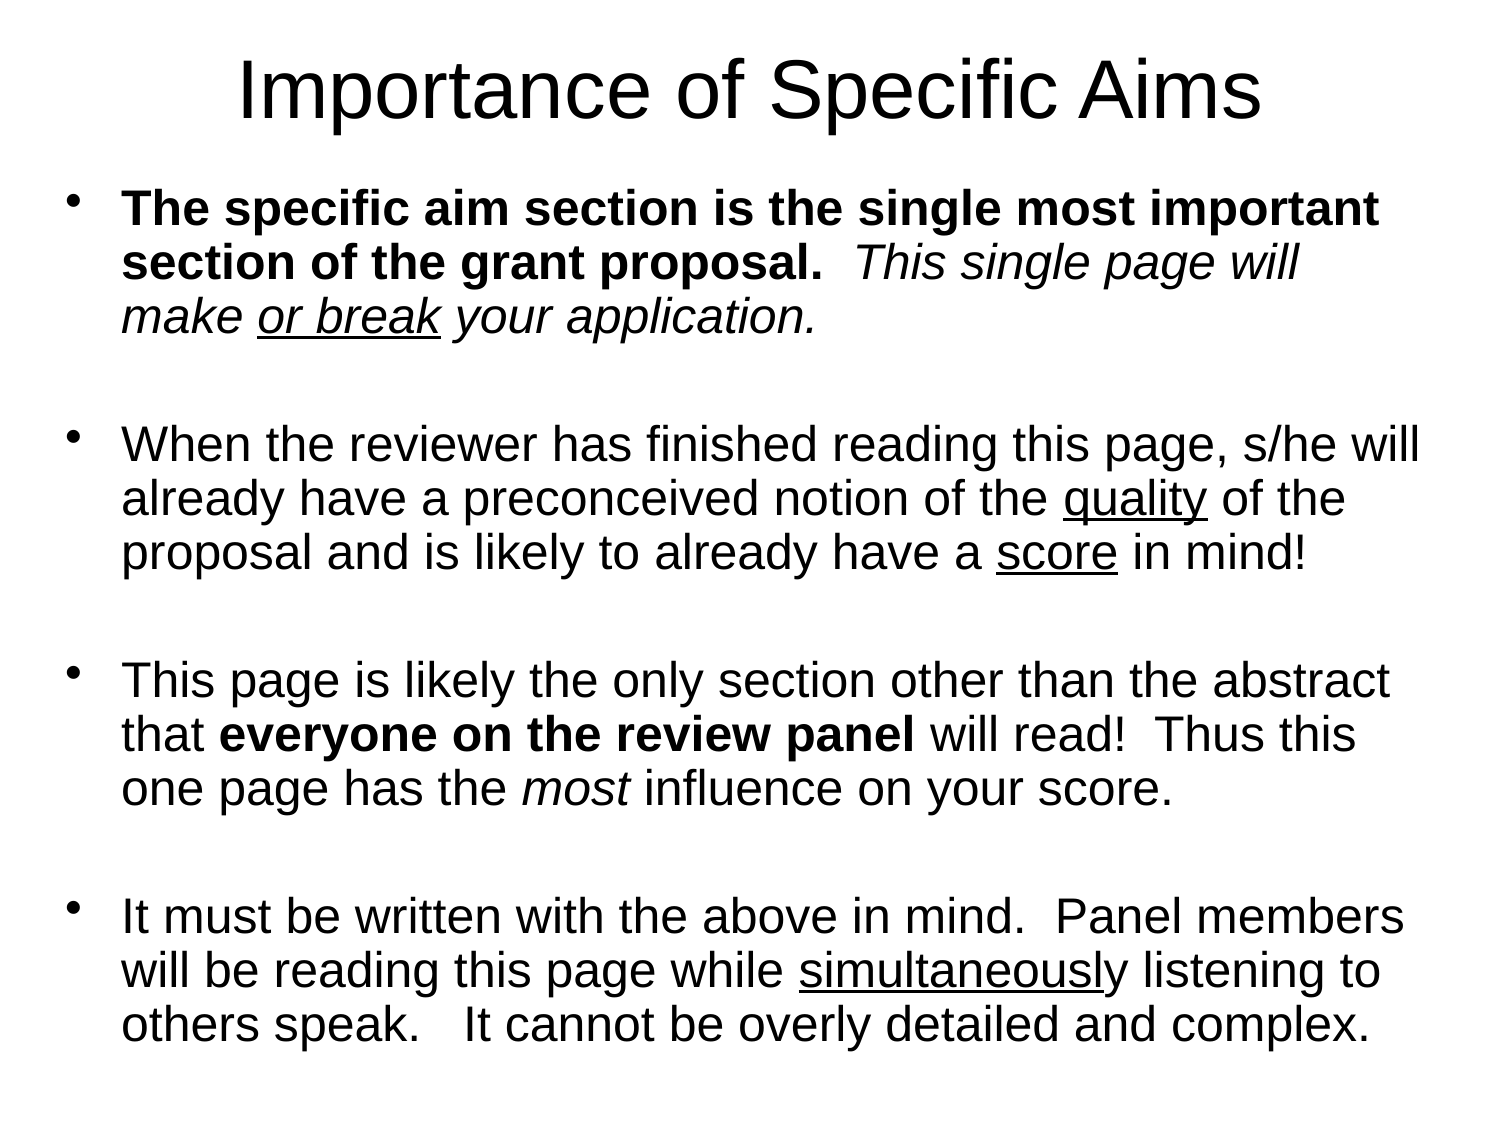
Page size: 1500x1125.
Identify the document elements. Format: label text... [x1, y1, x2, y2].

title Importance of Specific Aims [75, 45, 1425, 125]
list The specific aim section is the single most important section of the grant proposal. This single page will make or break your application. When the reviewer has finished reading this page, s/he will already have a preconceived notion of the quality of the proposal and is likely to already have a score in mind! This page is likely the only section other than the abstract that everyone on the review panel will read! Thus this one page has the most influence on your score. It must be written with the above in mind. Panel members will be reading this page while simultaneously listening to others speak. It cannot be overly detailed and complex. [50, 174, 1450, 1125]
